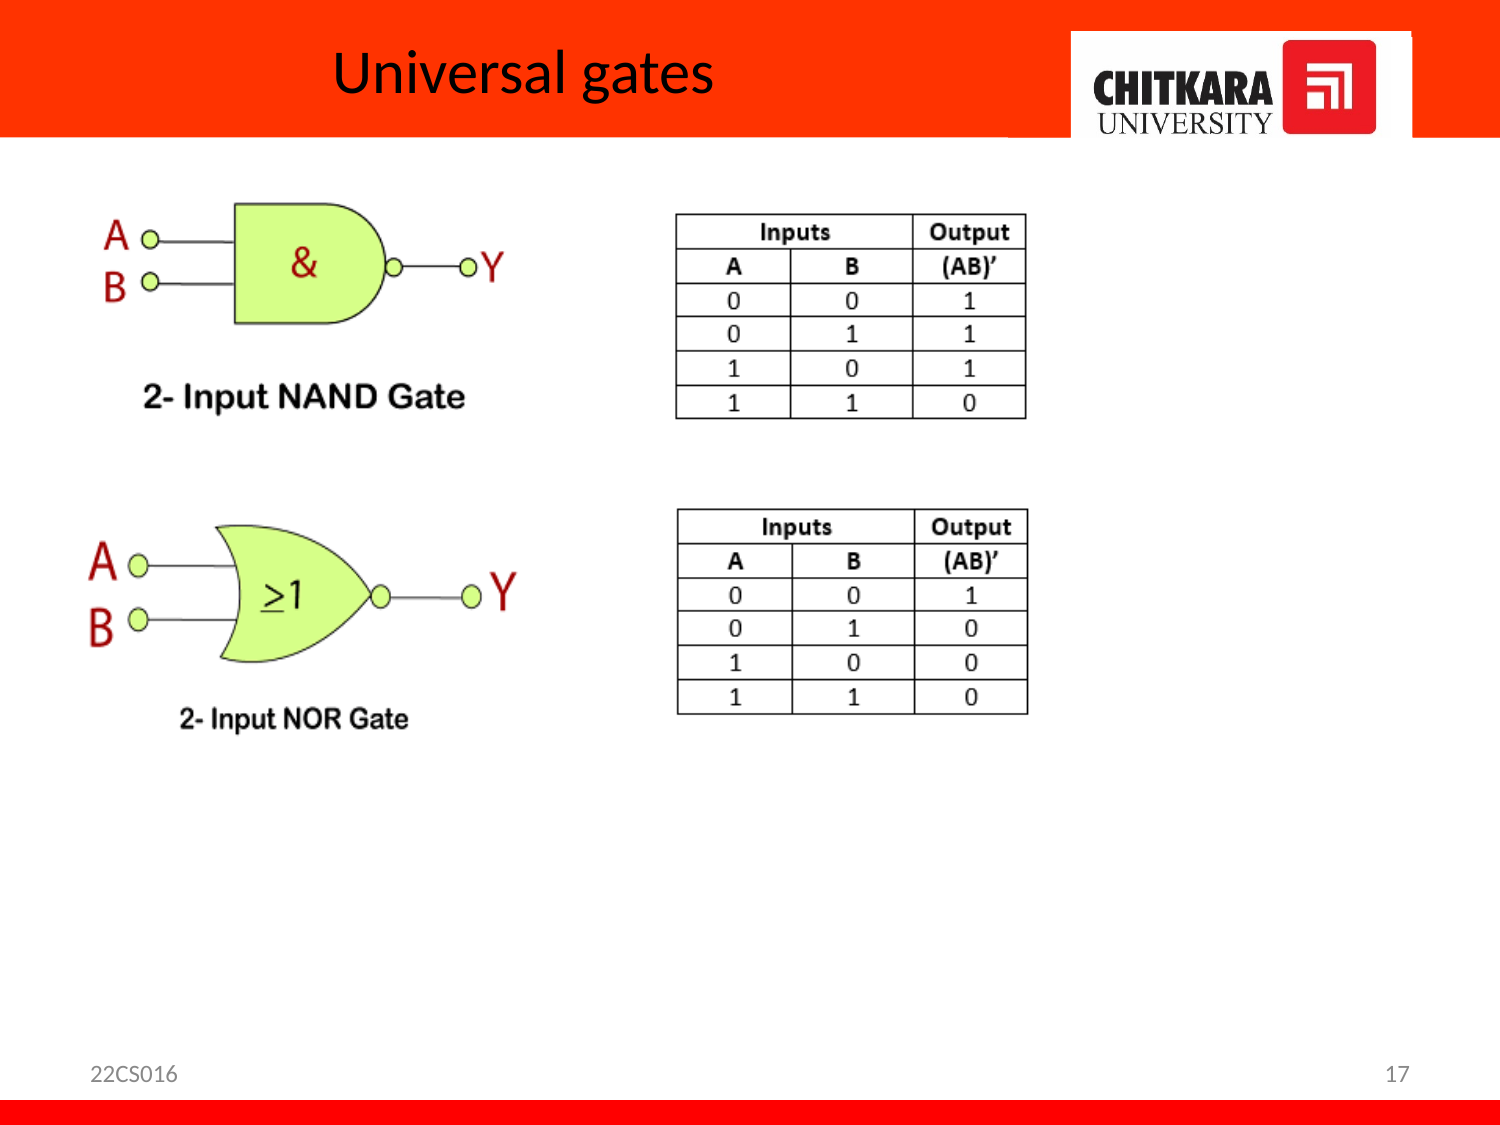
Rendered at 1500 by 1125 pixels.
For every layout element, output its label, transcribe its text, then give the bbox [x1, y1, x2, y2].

picture [671, 206, 1033, 432]
slide_number 22CS016 [75, 1042, 425, 1103]
picture [671, 500, 1038, 727]
slide_number 17 [1074, 1042, 1425, 1103]
title Universal gates [0, 0, 1063, 138]
picture [62, 170, 532, 433]
picture [1074, 37, 1391, 138]
picture [62, 478, 532, 740]
